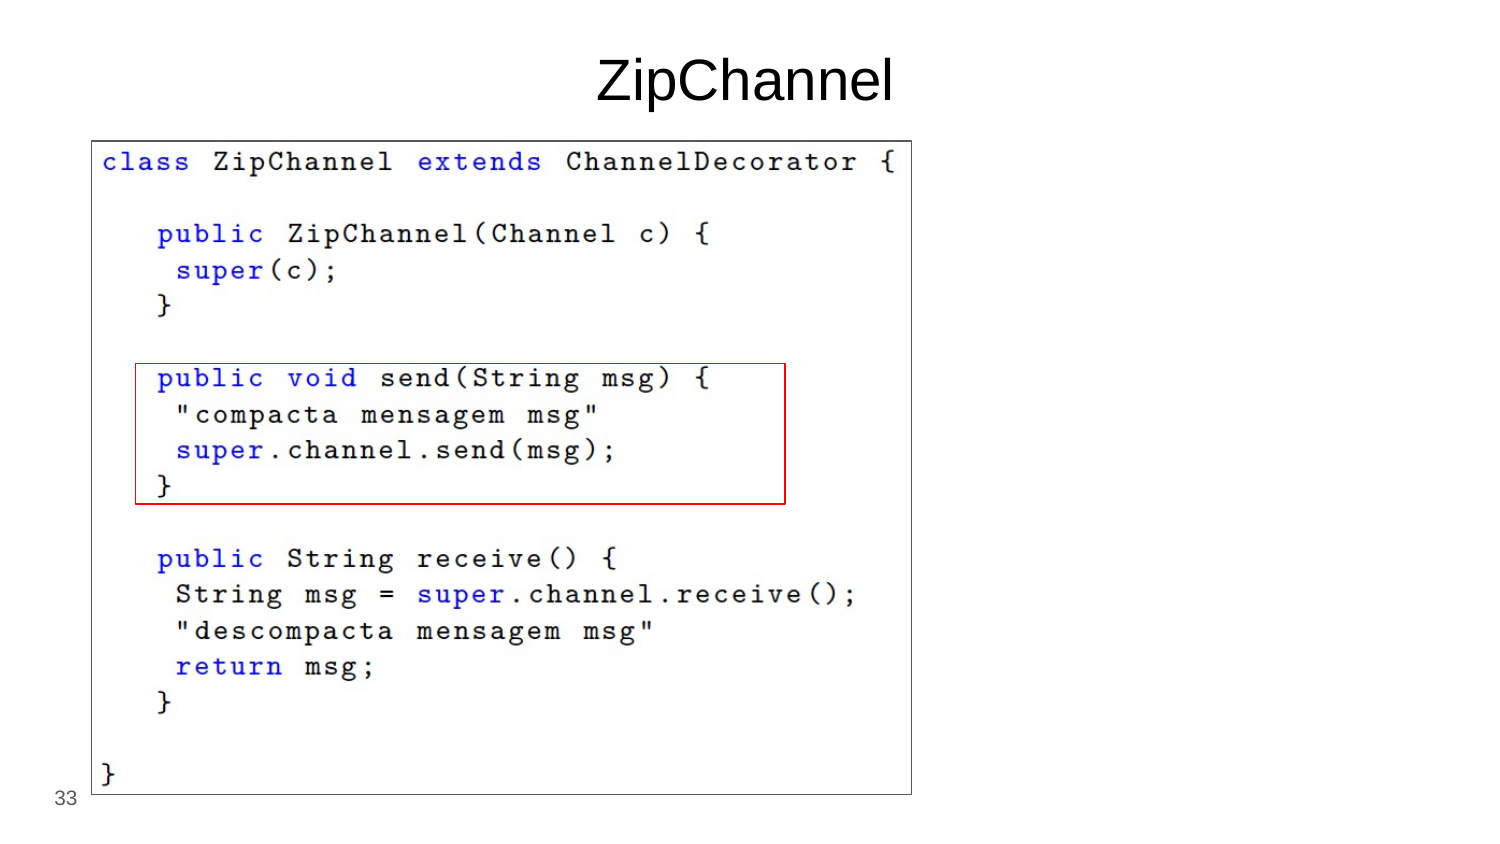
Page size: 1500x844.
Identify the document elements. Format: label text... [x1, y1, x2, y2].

slide_number 33 [2, 764, 93, 830]
picture [92, 141, 911, 794]
title ZipChannel [47, 27, 1446, 122]
